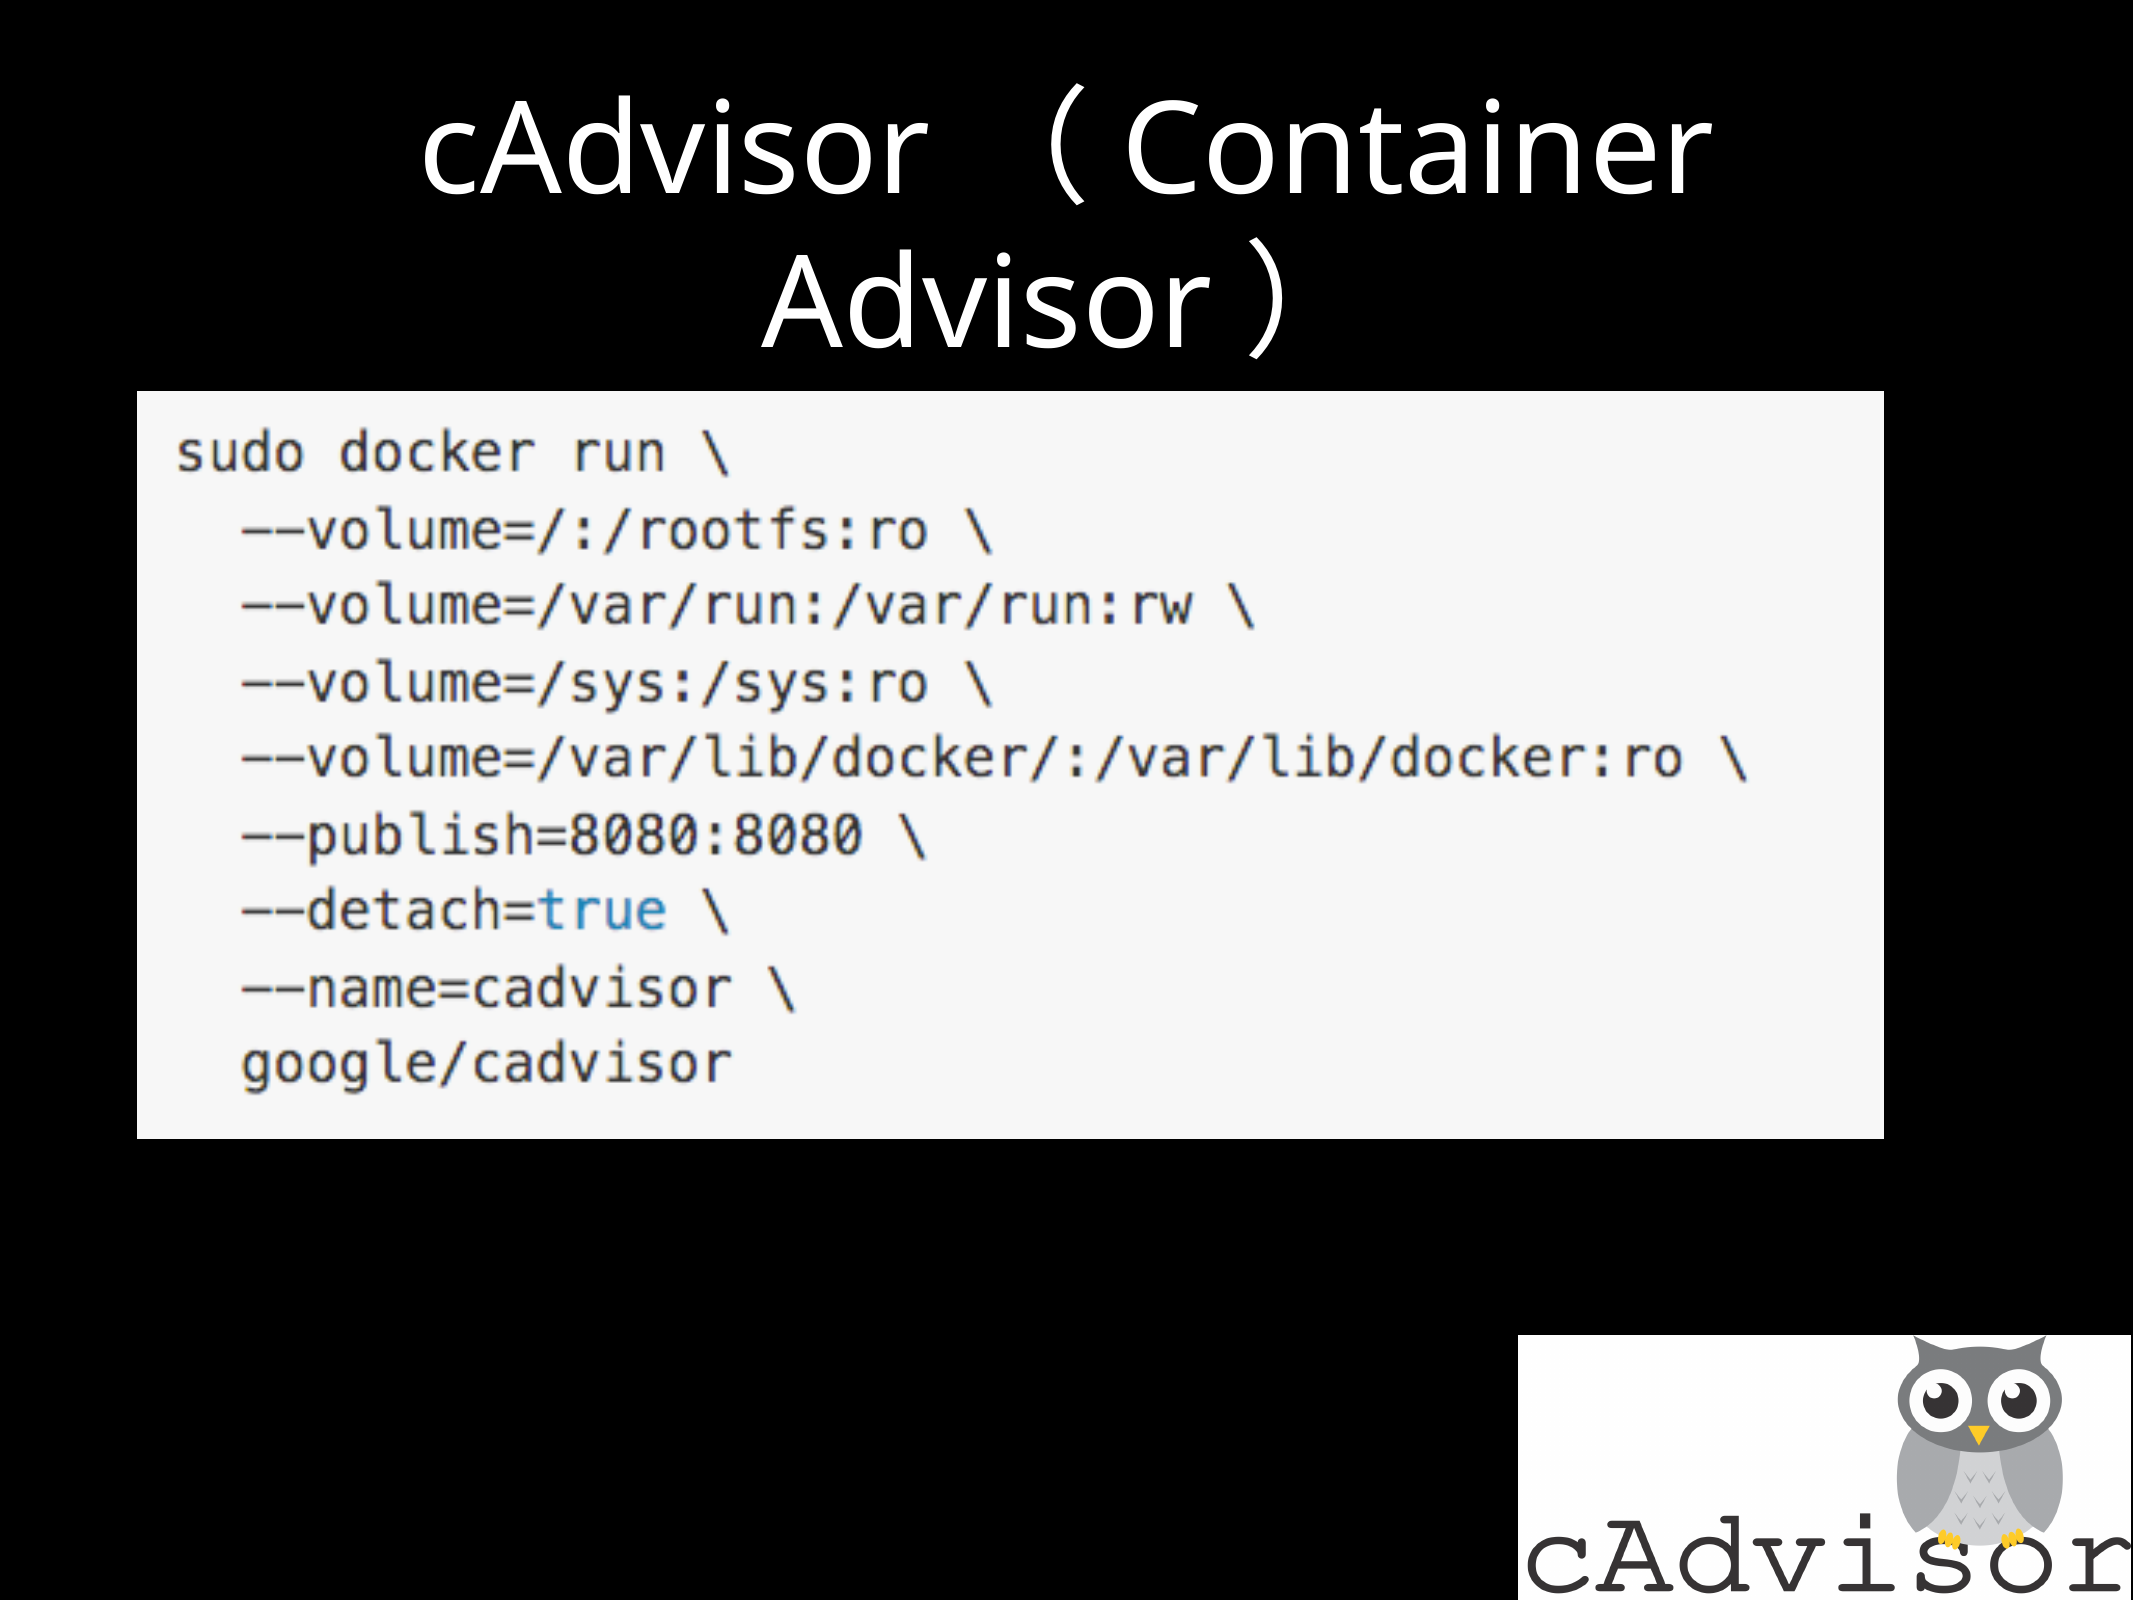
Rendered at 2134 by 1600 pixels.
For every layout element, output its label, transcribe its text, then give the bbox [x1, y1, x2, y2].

picture [1518, 1335, 2131, 1600]
picture [136, 391, 1884, 1139]
title cAdvisor（Container Advisor） [155, 41, 1978, 397]
